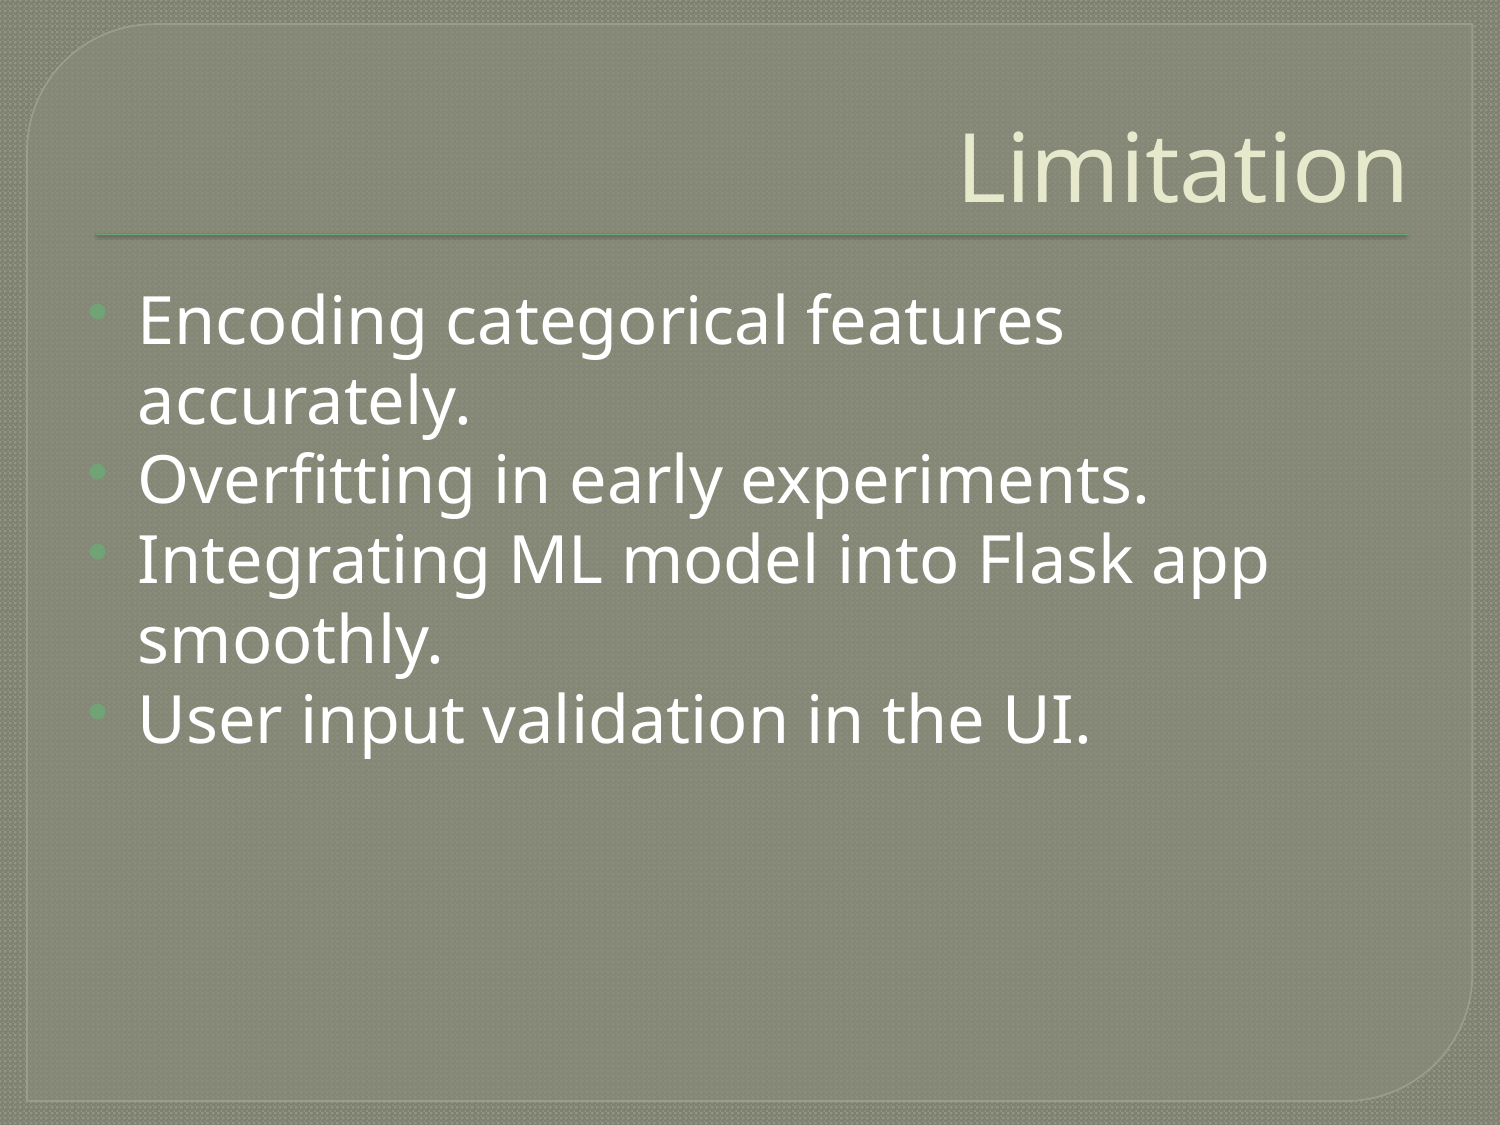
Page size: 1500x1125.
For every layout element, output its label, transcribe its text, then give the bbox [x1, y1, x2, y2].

list Encoding categorical features accurately. Overfitting in early experiments. Integrating ML model into Flask app smoothly. User input validation in the UI. [75, 270, 1425, 1013]
title Limitation [75, 41, 1425, 230]
